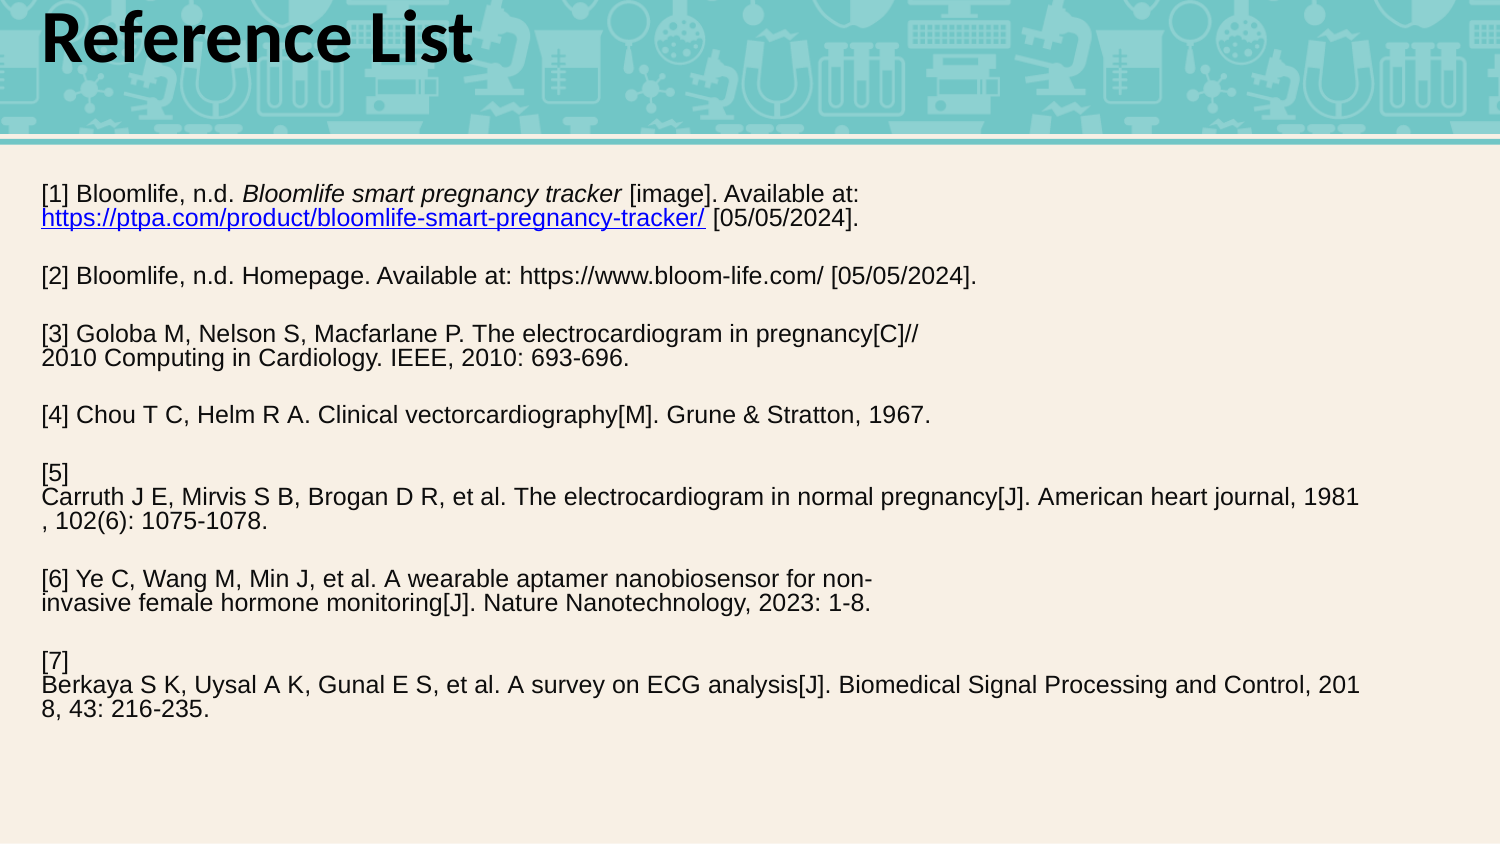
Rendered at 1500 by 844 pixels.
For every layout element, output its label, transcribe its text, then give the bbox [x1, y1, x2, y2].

list [1] Bloomlife, n.d. Bloomlife smart pregnancy tracker [image]. Available at: https://ptpa.com/product/bloomlife-smart-pregnancy-tracker/ [05/05/2024]. [2] Bloomlife, n.d. Homepage. Available at: https://www.bloom-life.com/ [05/05/2024]. [3] Goloba M, Nelson S, Macfarlane P. The electrocardiogram in pregnancy[C]//2010 Computing in Cardiology. IEEE, 2010: 693-696. [4] Chou T C, Helm R A. Clinical vectorcardiography[M]. Grune & Stratton, 1967. [5] Carruth J E, Mirvis S B, Brogan D R, et al. The electrocardiogram in normal pregnancy[J]. American heart journal, 1981, 102(6): 1075-1078. [6] Ye C, Wang M, Min J, et al. A wearable aptamer nanobiosensor for non-invasive female hormone monitoring[J]. Nature Nanotechnology, 2023: 1-8. [7] Berkaya S K, Uysal A K, Gunal E S, et al. A survey on ECG analysis[J]. Biomedical Signal Processing and Control, 2018, 43: 216-235. [41, 183, 1365, 841]
picture [0, 0, 1500, 134]
list Reference List [41, 4, 1365, 93]
